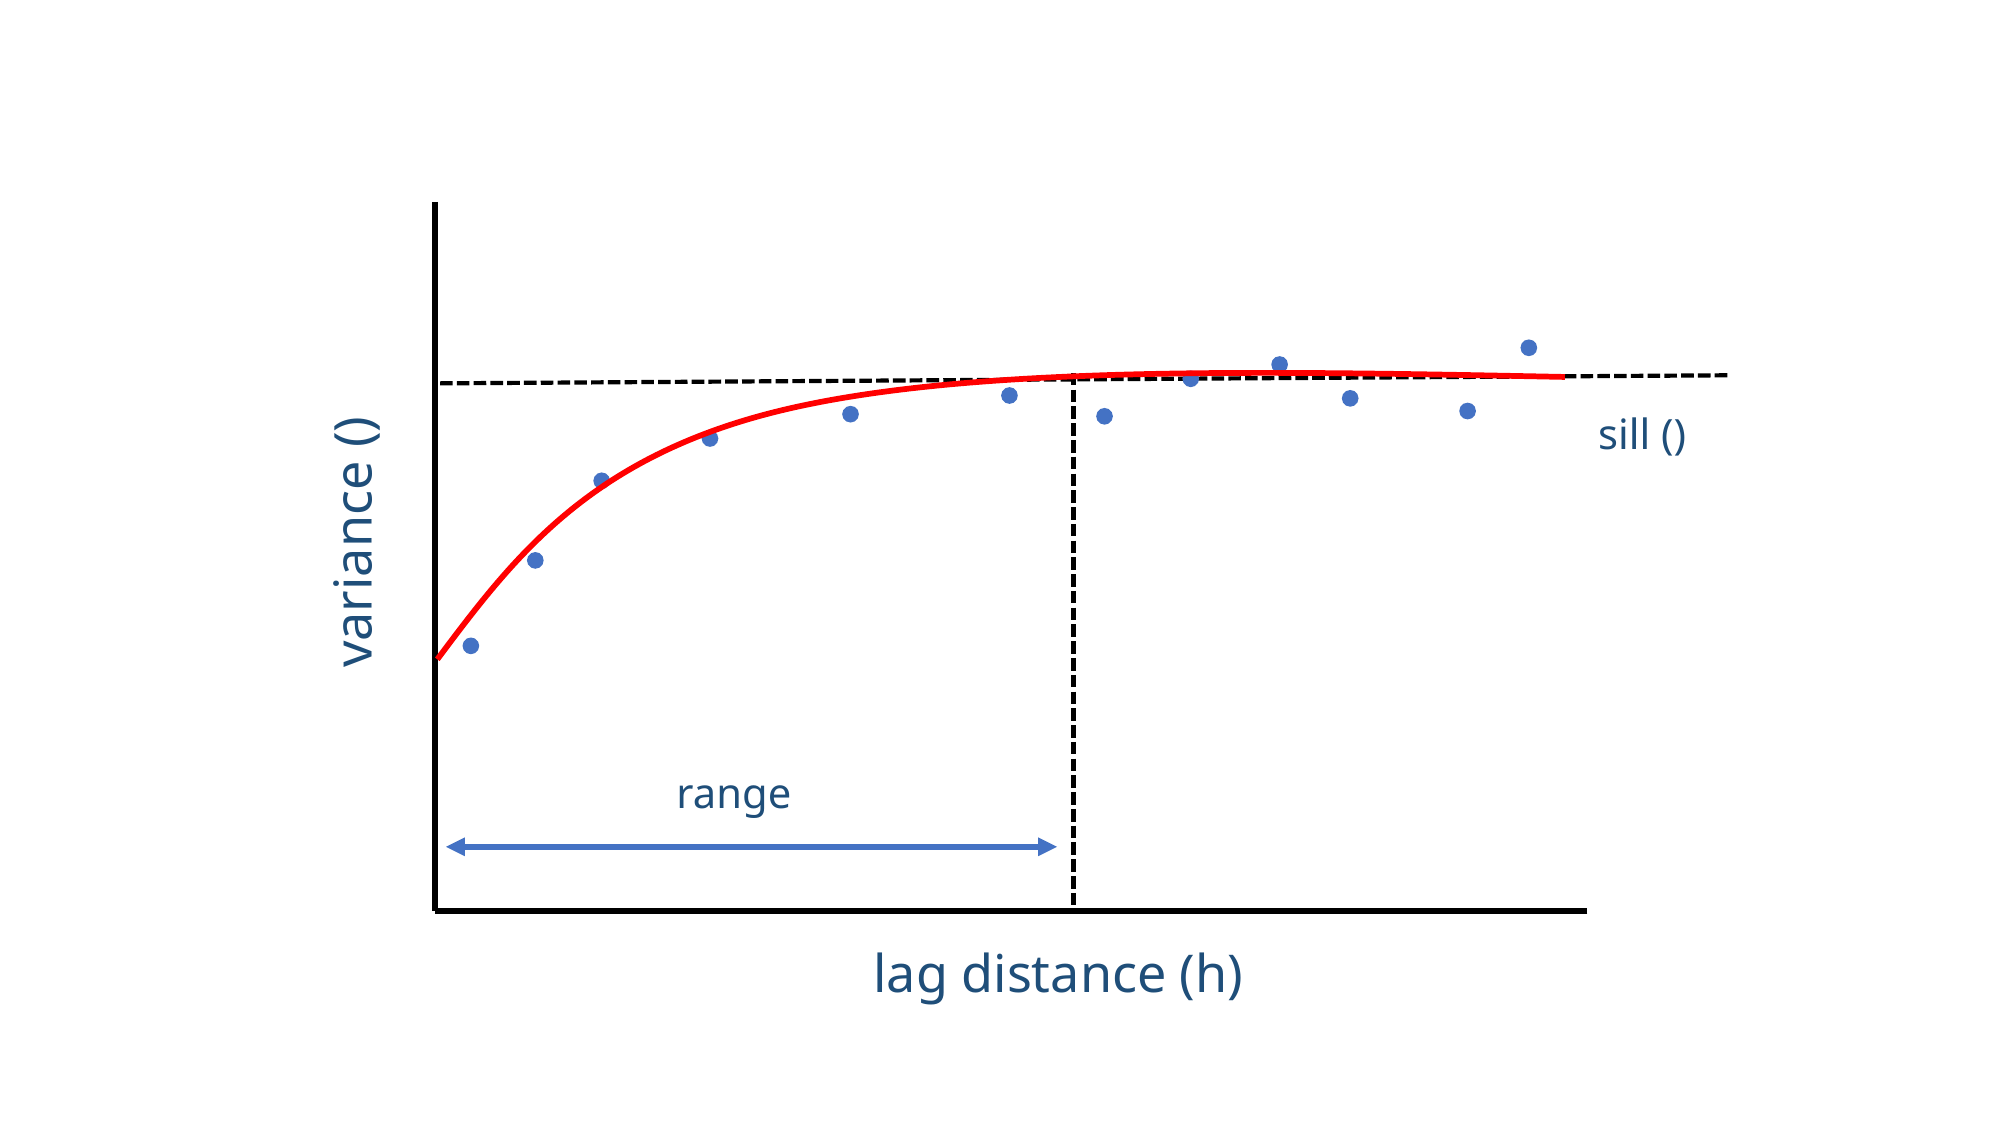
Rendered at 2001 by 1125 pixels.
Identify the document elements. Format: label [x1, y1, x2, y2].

text_box [312, 122, 1748, 1012]
